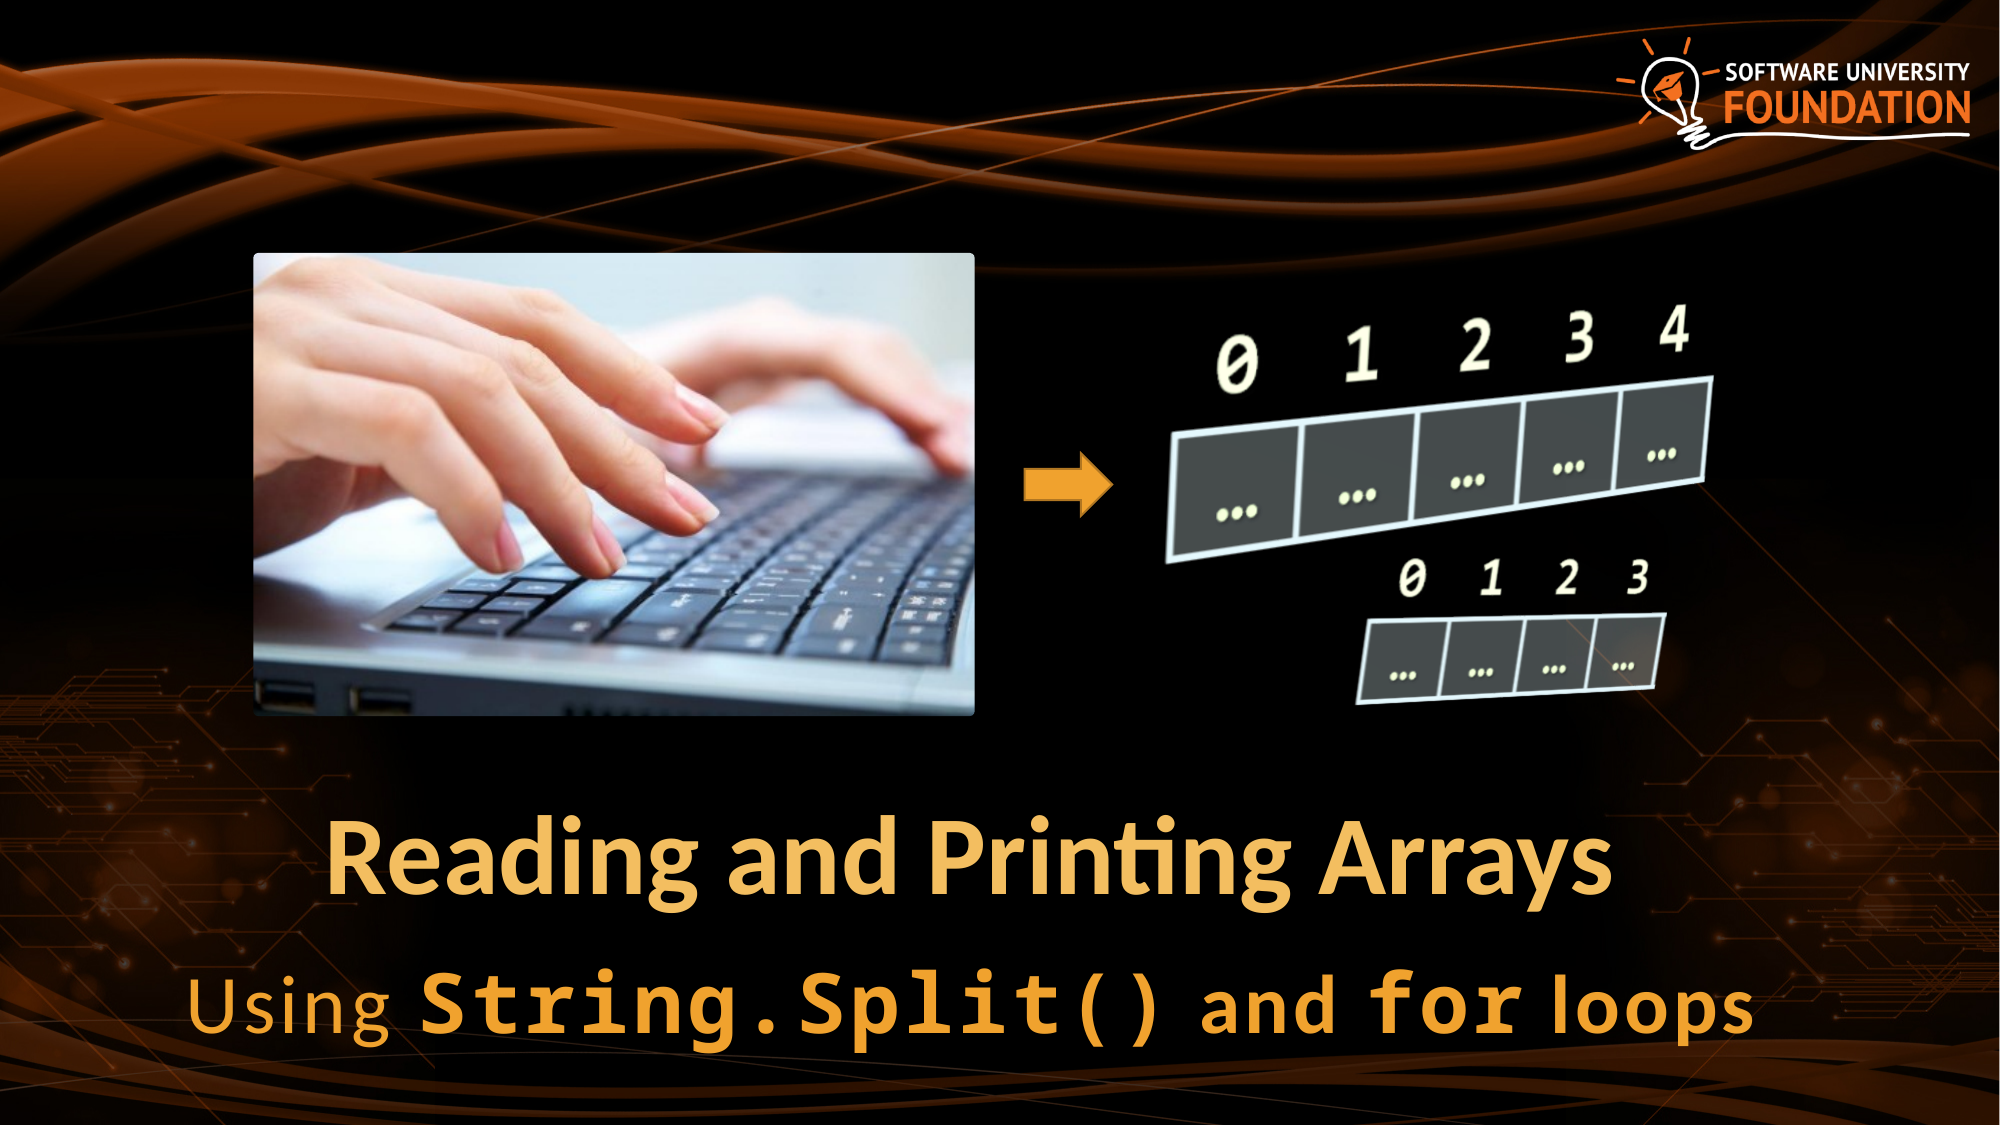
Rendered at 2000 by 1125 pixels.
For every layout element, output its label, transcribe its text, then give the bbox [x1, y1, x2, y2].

picture [0, 0, 2000, 1125]
text_box [1023, 450, 1114, 519]
title Reading and Printing Arrays [153, 790, 1788, 926]
list Using String.Split() and for loops [153, 939, 1788, 1057]
